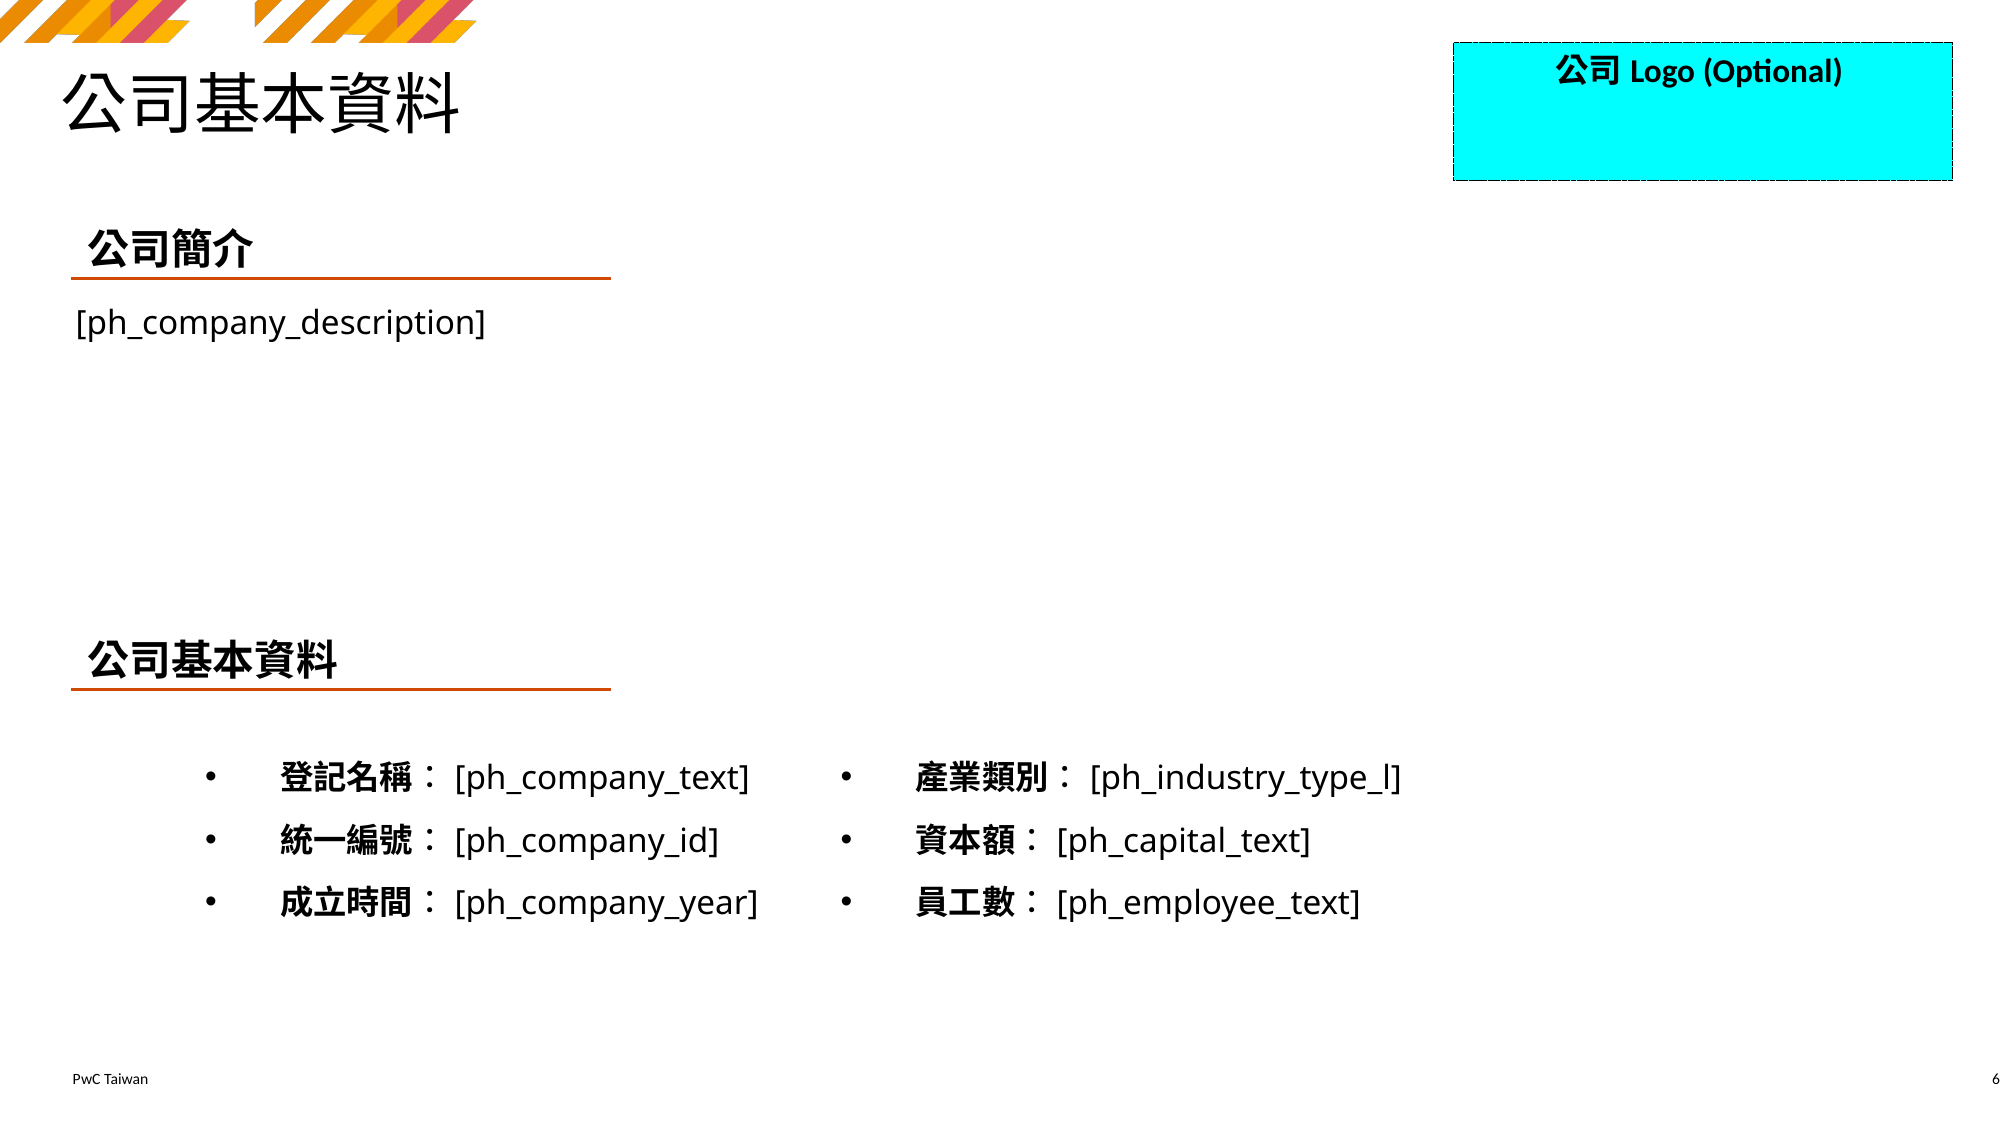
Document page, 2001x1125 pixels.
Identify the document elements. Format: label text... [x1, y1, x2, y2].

picture [0, 0, 513, 43]
text_box 公司Logo (Optional) [1453, 42, 1953, 181]
list [ph_company_description] [60, 298, 1974, 615]
list 登記名稱：[ph_company_text] 統一編號：[ph_company_id] 成立時間：[ph_company_year] [190, 726, 825, 1035]
list 產業類別：[ph_industry_type_l] 資本額：[ph_capital_text] 員工數：[ph_employee_text] [825, 726, 1810, 1035]
title 公司基本資料 [60, 70, 1916, 298]
slide_number 6 [1710, 1065, 2000, 1088]
